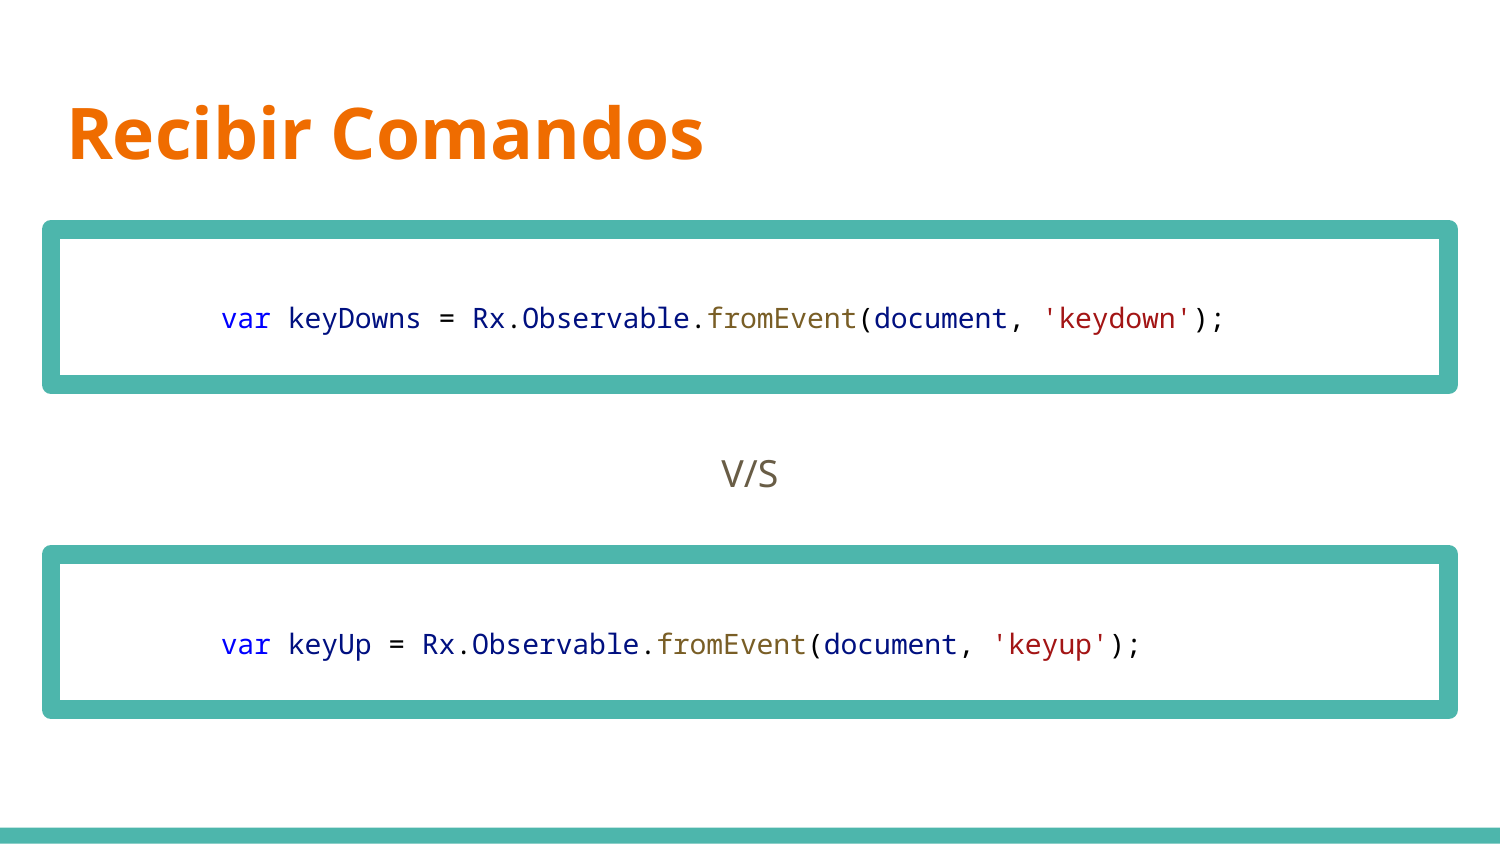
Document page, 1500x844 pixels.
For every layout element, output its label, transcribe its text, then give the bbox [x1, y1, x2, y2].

text_box var keyUp = Rx.Observable.fromEvent(document, 'keyup'); [205, 599, 1295, 675]
text_box [51, 554, 1449, 710]
subtitle V/S [350, 404, 1150, 535]
text_box var keyDowns = Rx.Observable.fromEvent(document, 'keydown'); [205, 274, 1295, 350]
text_box [51, 229, 1449, 385]
title Recibir Comandos [51, 72, 1449, 189]
